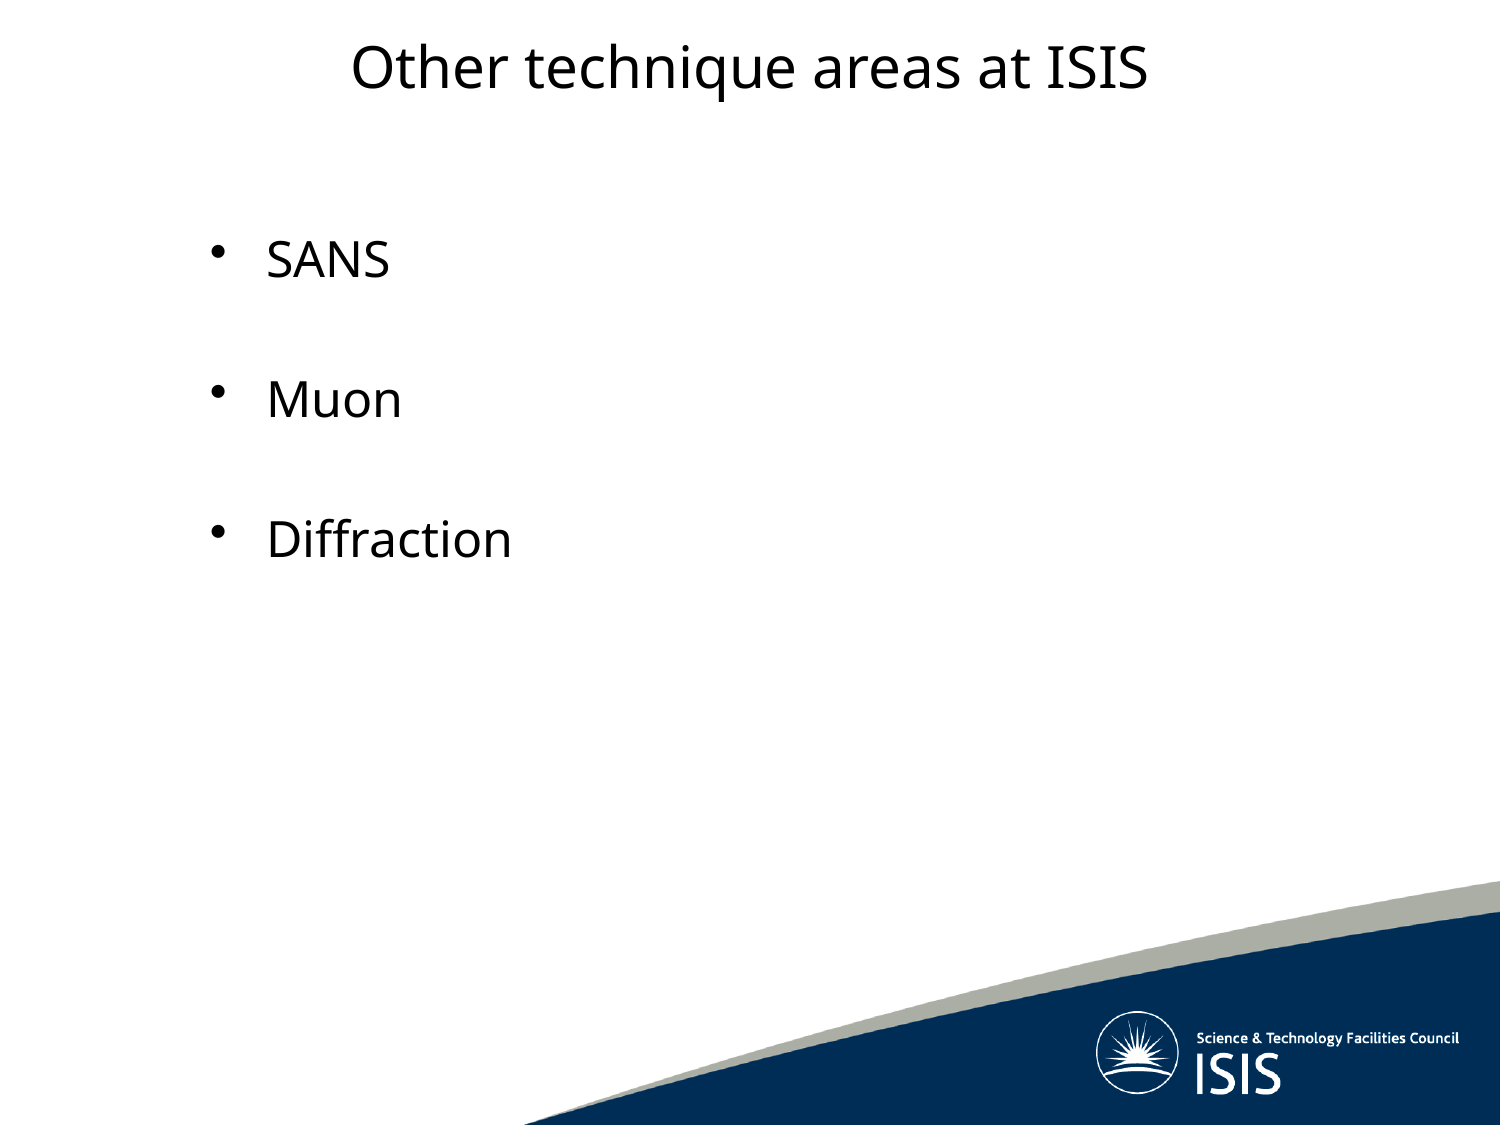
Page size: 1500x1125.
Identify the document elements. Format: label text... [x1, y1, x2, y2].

title Other technique areas at ISIS [74, 0, 1426, 160]
list SANS Muon Diffraction [194, 219, 1500, 910]
picture [0, 879, 1500, 1125]
